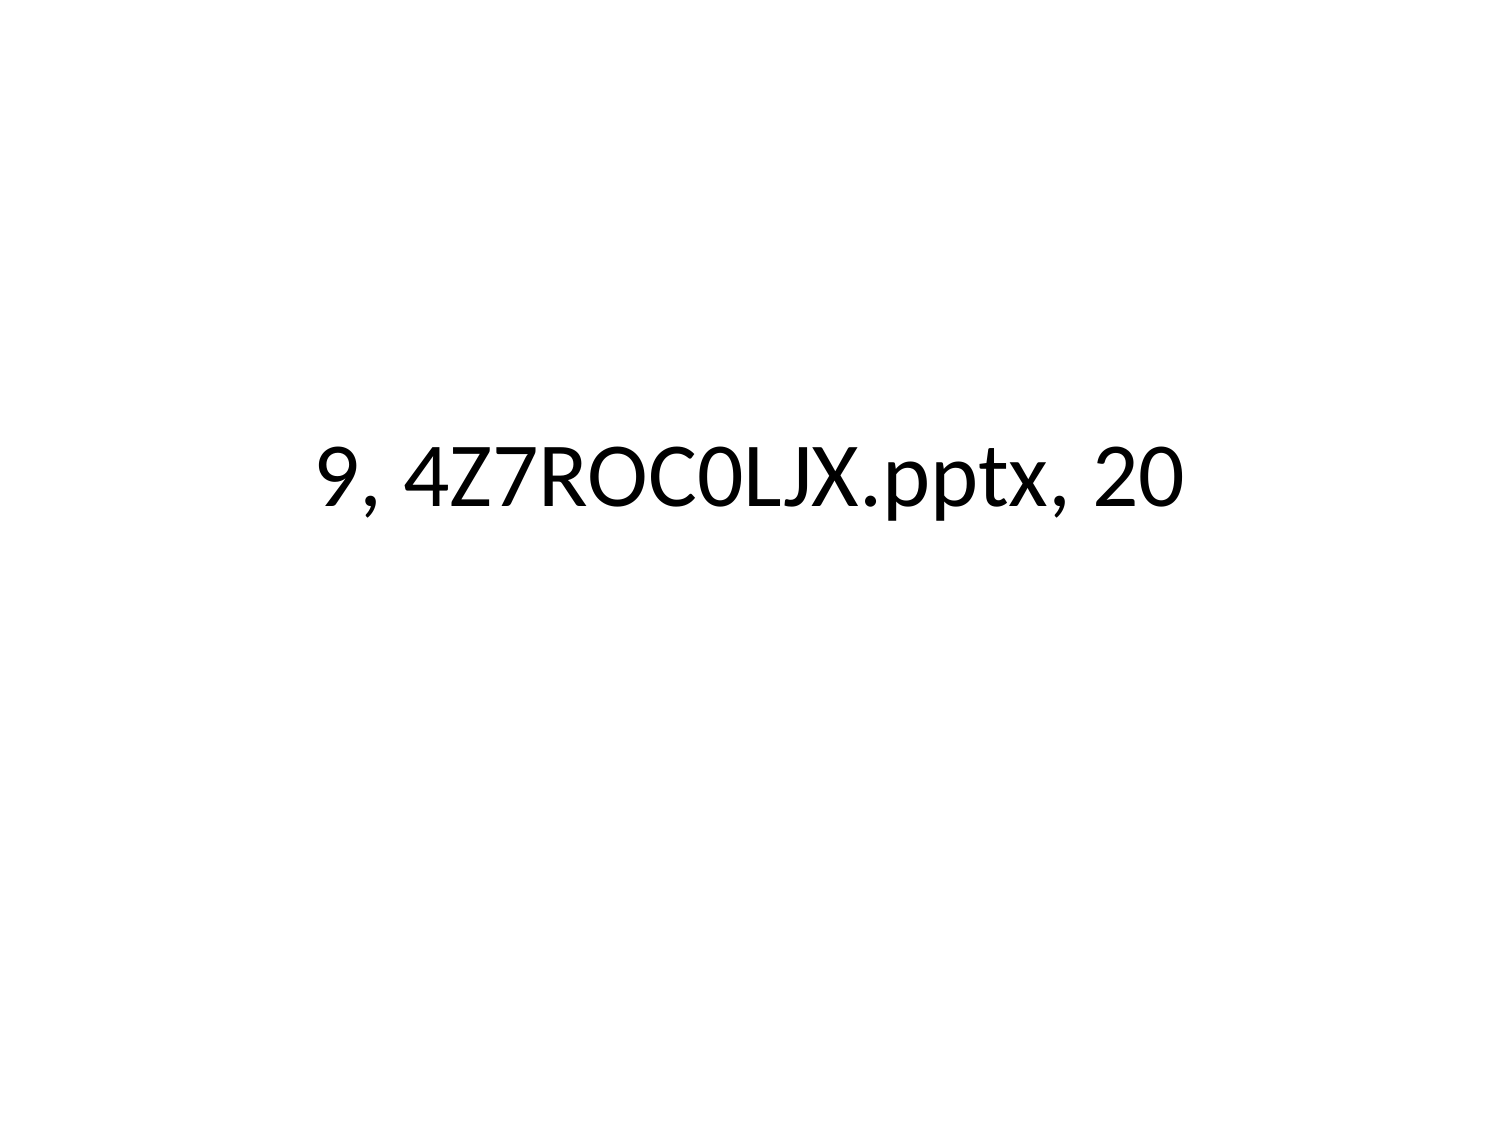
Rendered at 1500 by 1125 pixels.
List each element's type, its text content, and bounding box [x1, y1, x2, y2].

title 9, 4Z7ROC0LJX.pptx, 20 [112, 349, 1388, 591]
